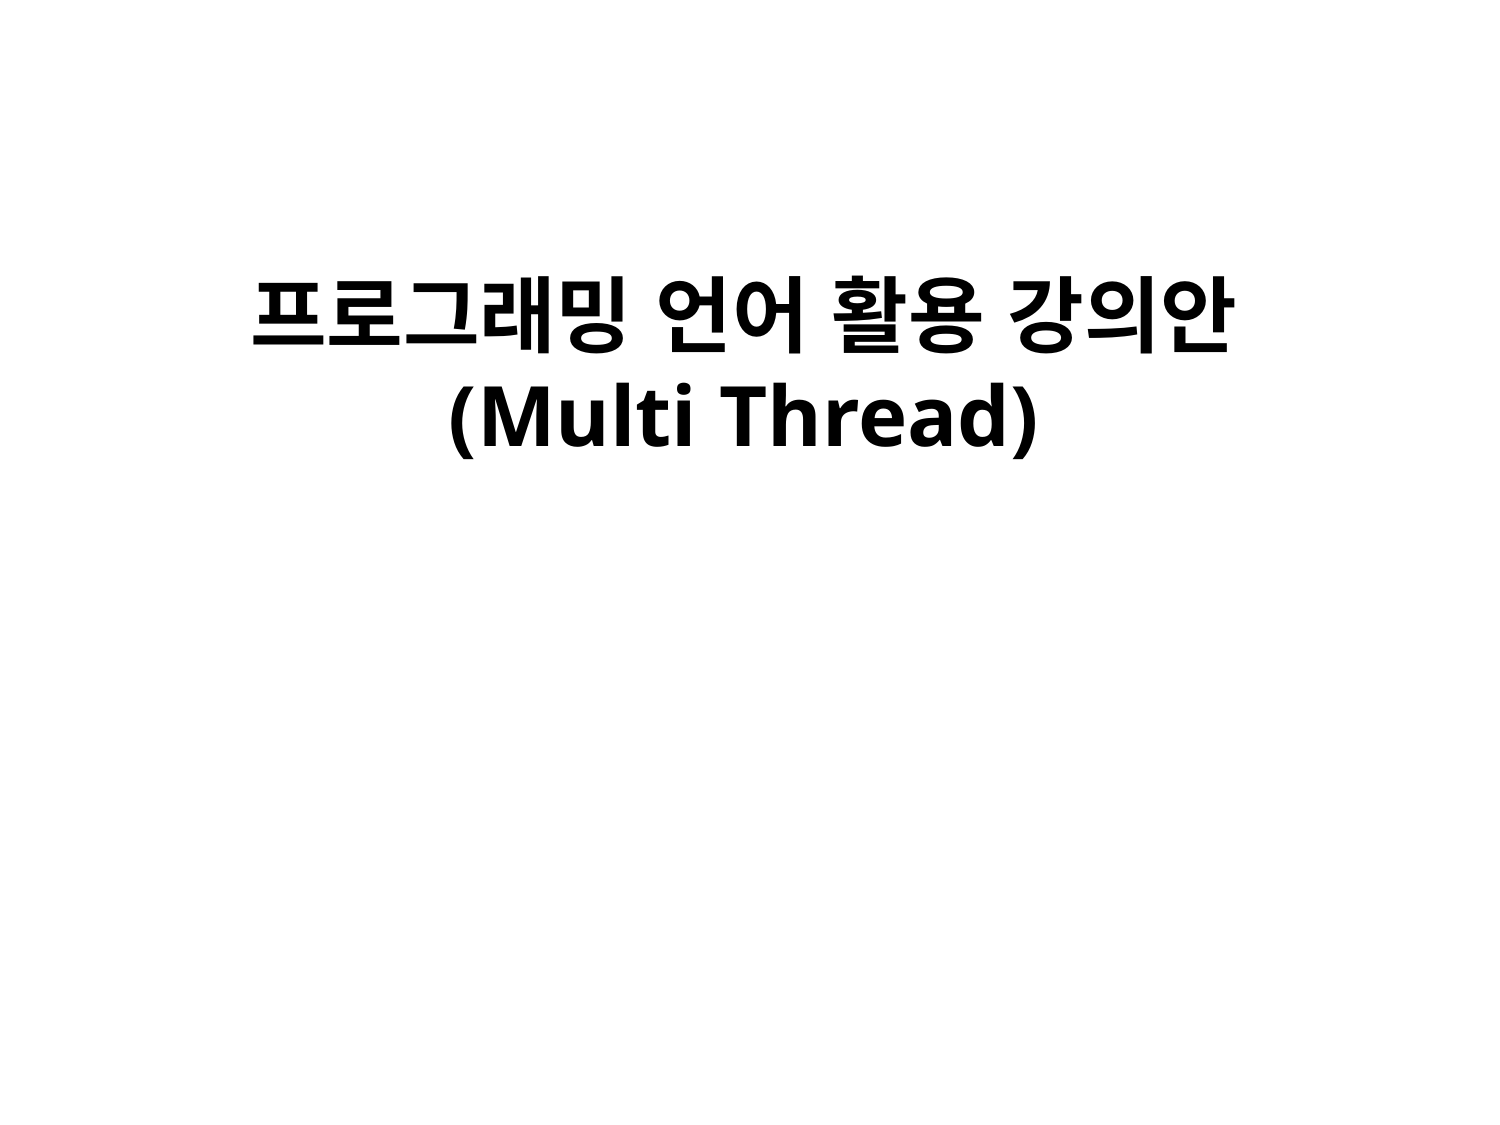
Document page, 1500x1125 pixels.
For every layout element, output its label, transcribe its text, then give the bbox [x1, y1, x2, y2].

text_box 프로그래밍 언어 활용 강의안 (Multi Thread) [159, 255, 1329, 470]
